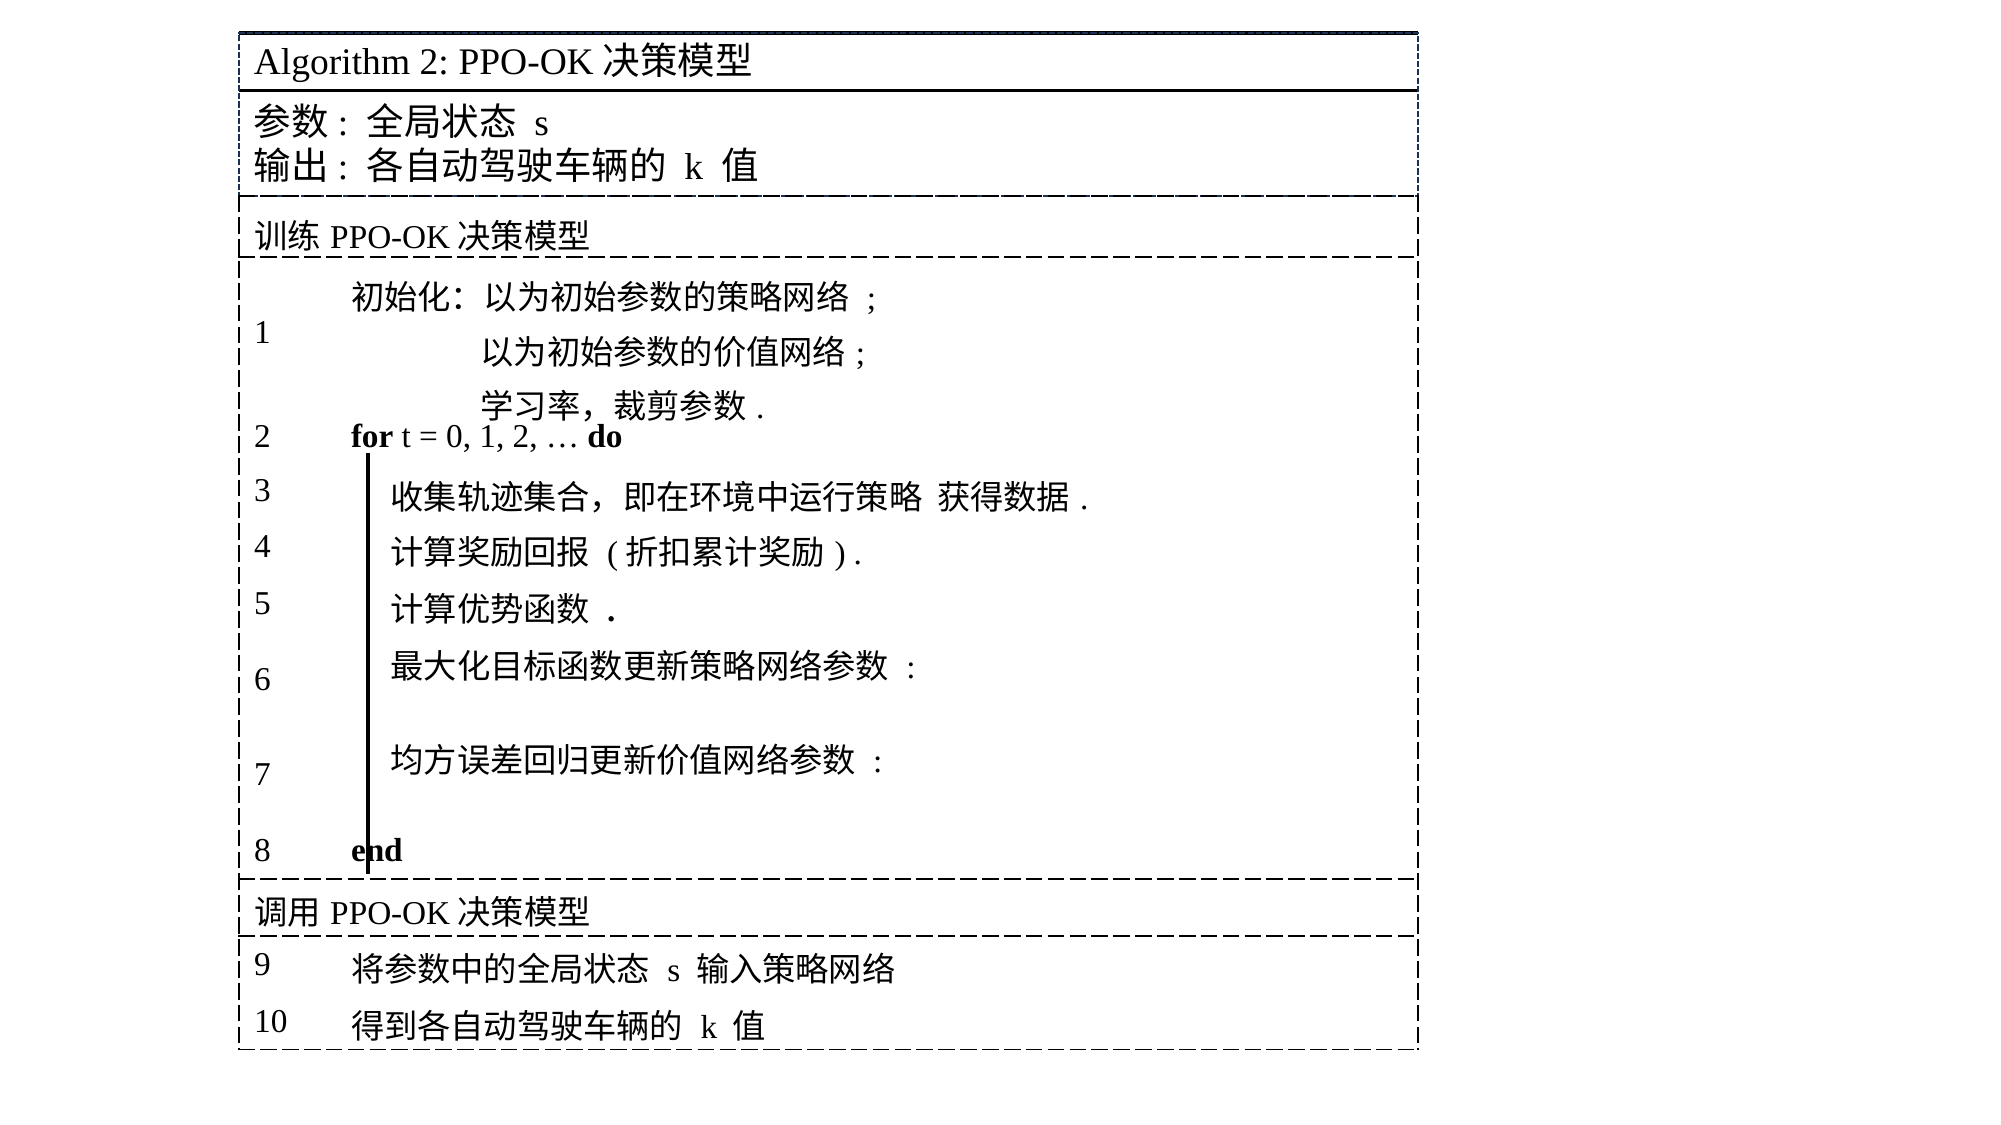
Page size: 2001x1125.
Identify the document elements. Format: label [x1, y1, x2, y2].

text_box [238, 32, 1419, 197]
